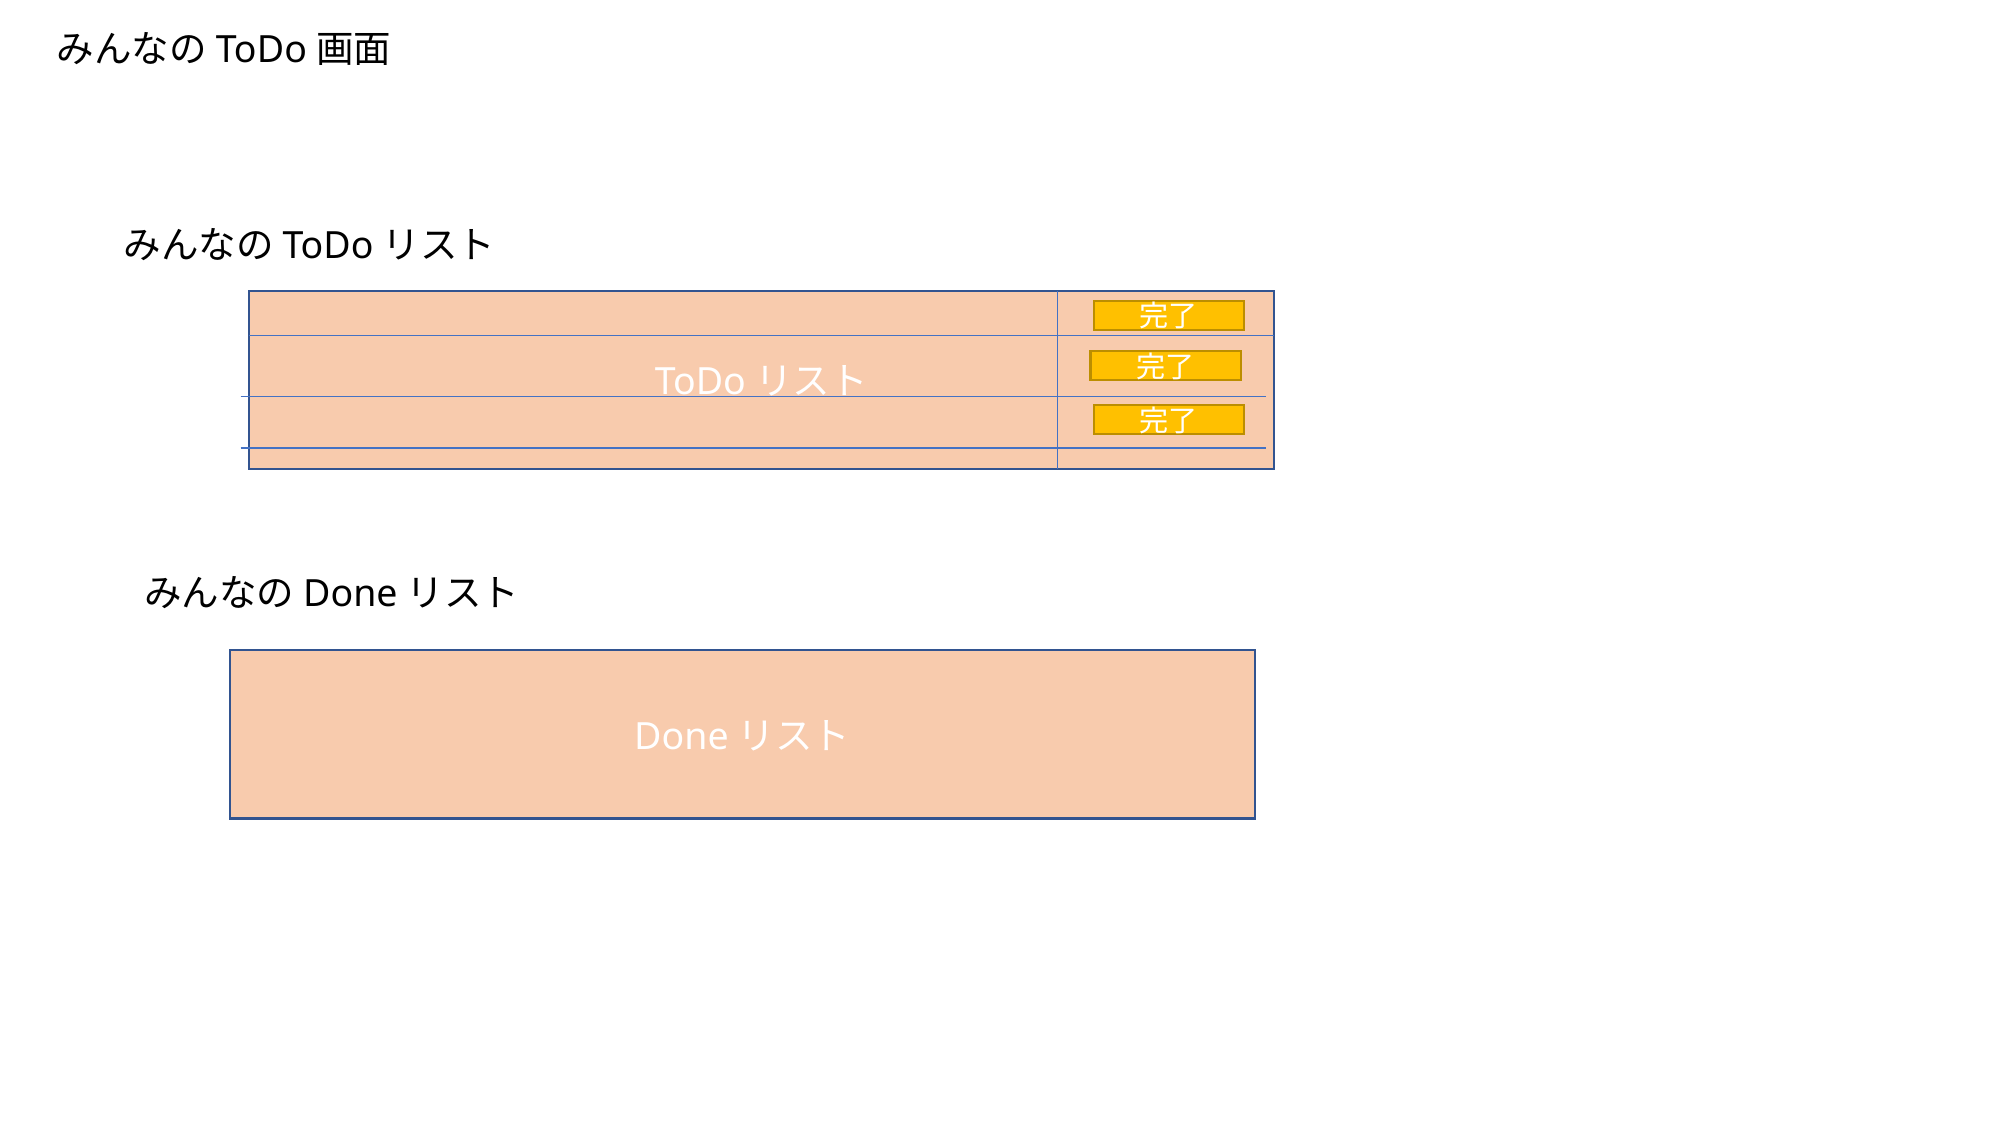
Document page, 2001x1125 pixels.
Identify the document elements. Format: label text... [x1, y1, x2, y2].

text_box ToDoリスト [1058, 290, 1275, 335]
text_box みんなのToDoリスト [108, 213, 692, 274]
text_box 完了 [1093, 404, 1245, 435]
text_box 完了 [1093, 300, 1245, 331]
text_box ToDoリスト [248, 336, 1275, 470]
text_box 完了 [1089, 350, 1242, 381]
text_box ToDoリスト [248, 290, 1057, 335]
text_box Doneリスト [229, 649, 1256, 820]
text_box みんなのToDo画面 [42, 18, 406, 78]
text_box みんなのDoneリスト [129, 561, 712, 622]
